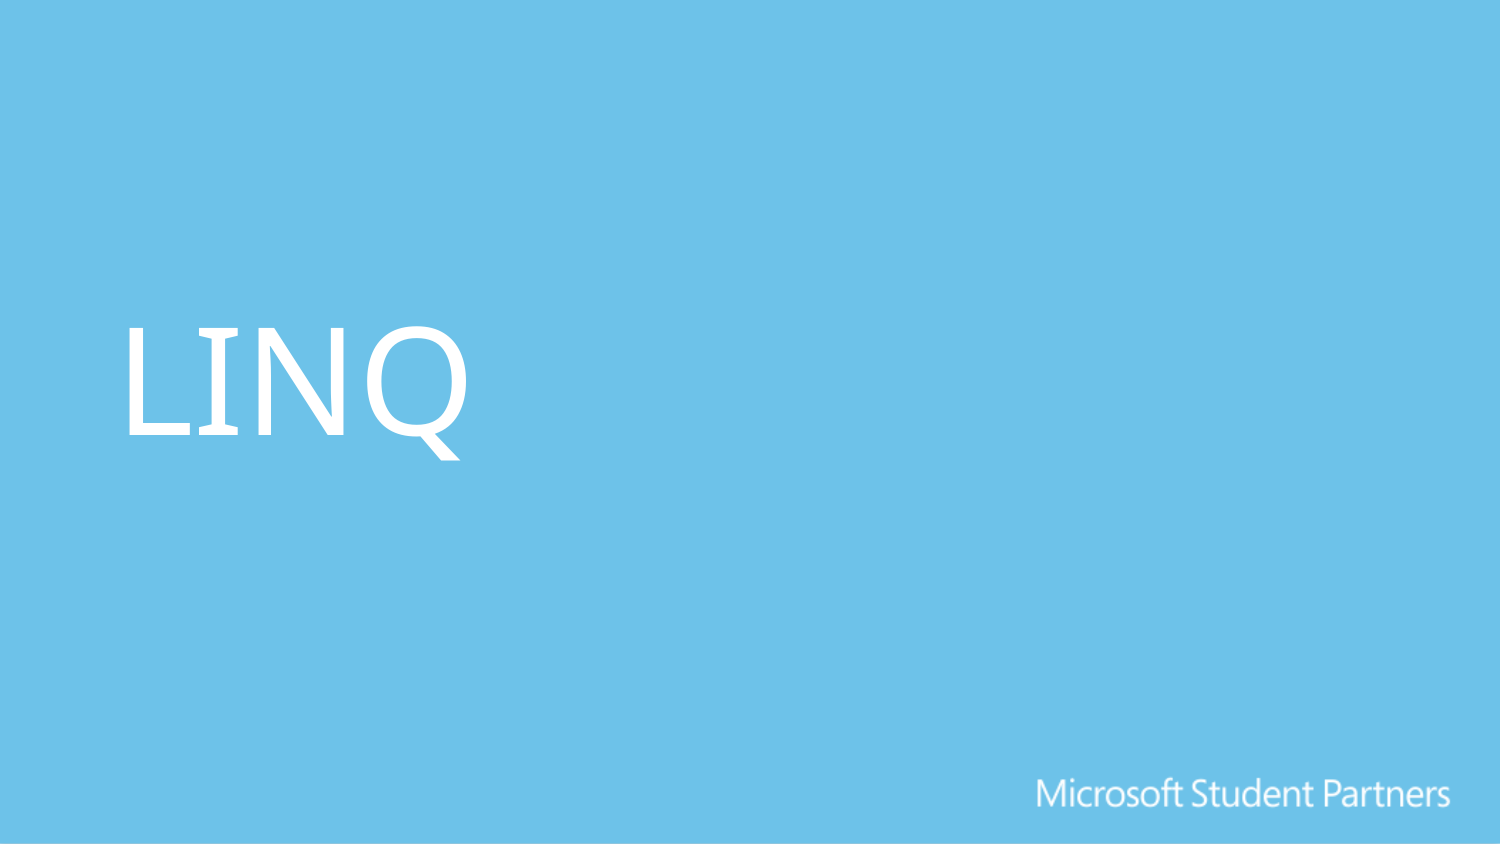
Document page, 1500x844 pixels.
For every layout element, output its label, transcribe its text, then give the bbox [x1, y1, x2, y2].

title LINQ [100, 313, 1385, 494]
picture [988, 741, 1500, 844]
